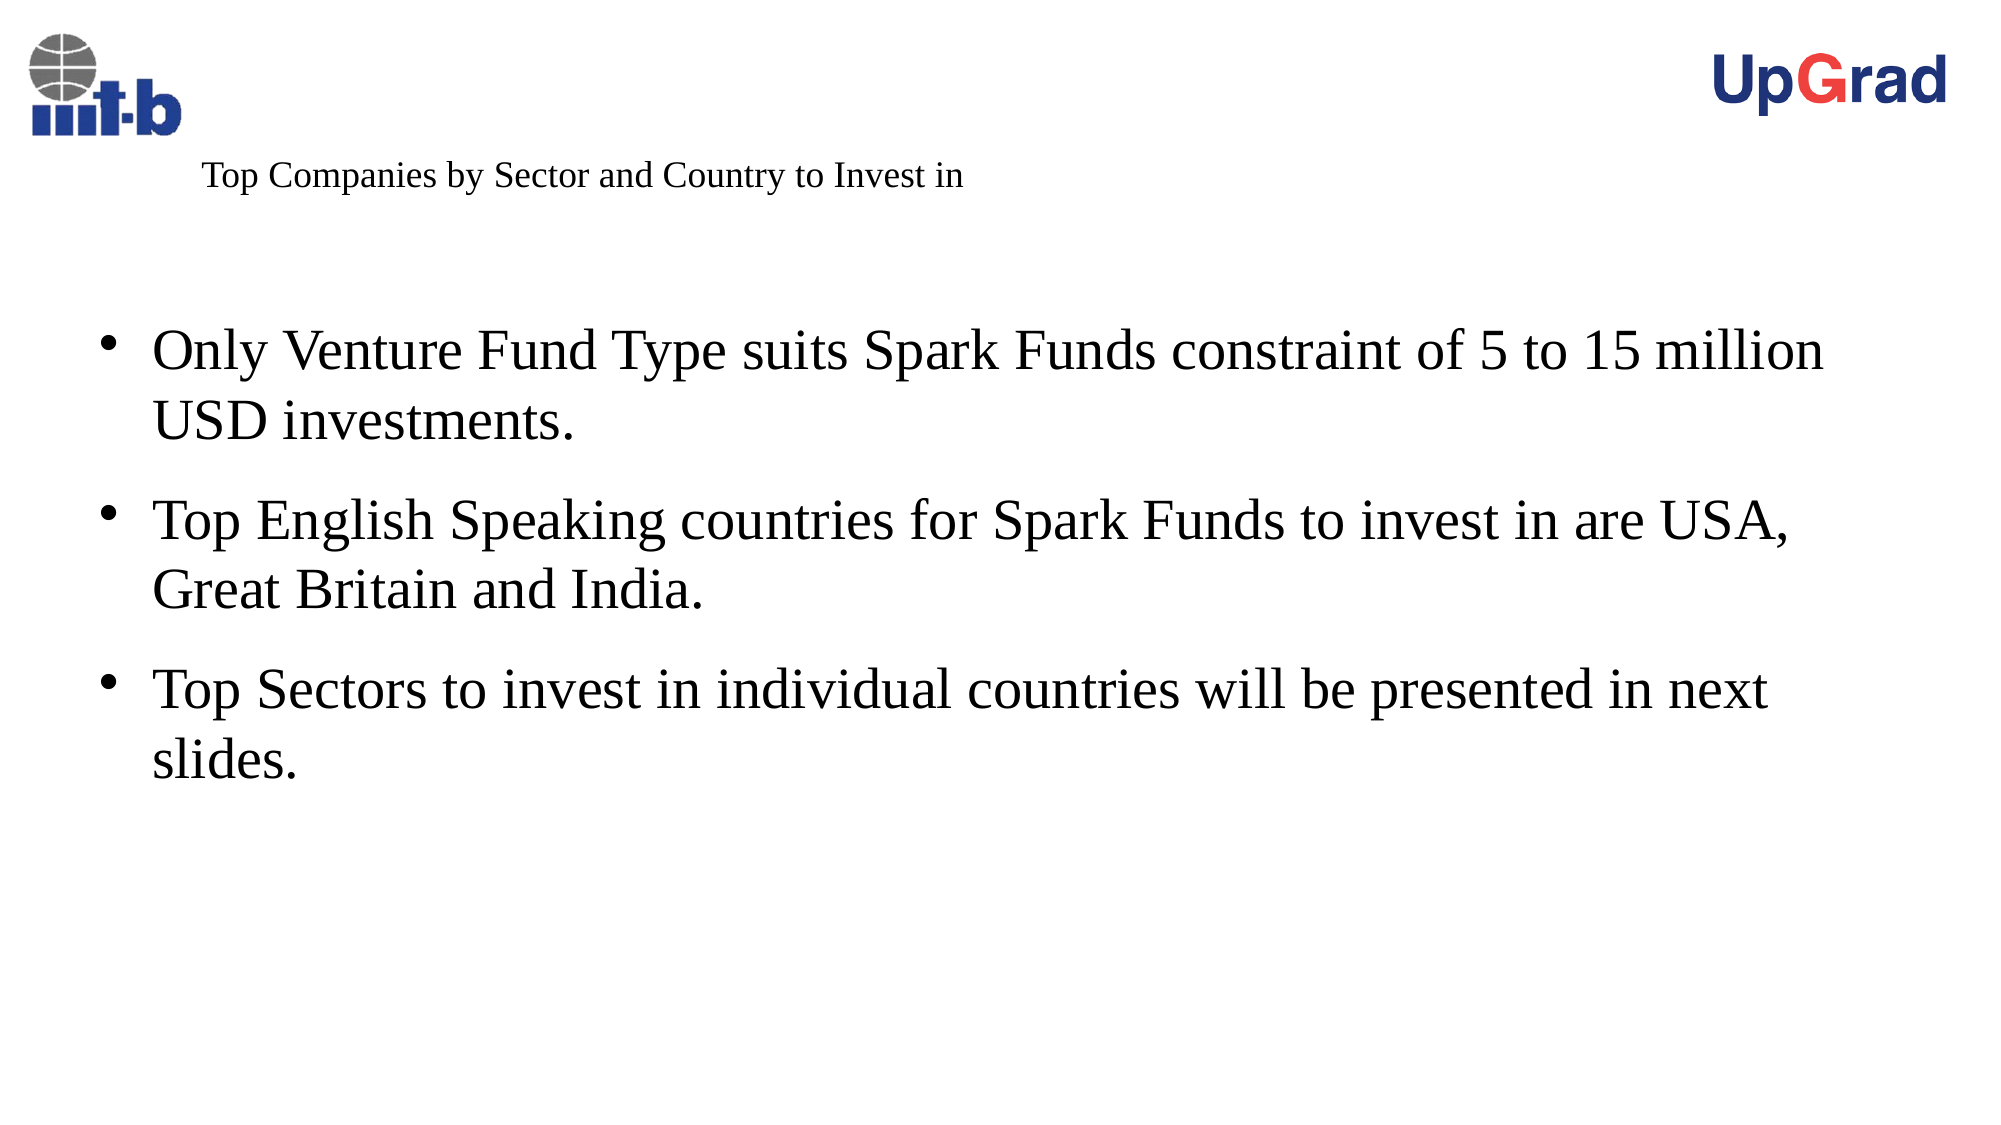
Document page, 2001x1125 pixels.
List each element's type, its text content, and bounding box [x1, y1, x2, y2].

picture [1714, 53, 1952, 116]
picture [0, 29, 208, 163]
text_box Only Venture Fund Type suits Spark Funds constraint of 5 to 15 million USD investments. Top English Speaking countries for Spark Funds to invest in are USA, Great Britain and India. Top Sectors to invest in individual countries will be presented in next slides. [66, 304, 1899, 1017]
text_box Top Companies by Sector and Country to Invest in [186, 104, 1715, 246]
